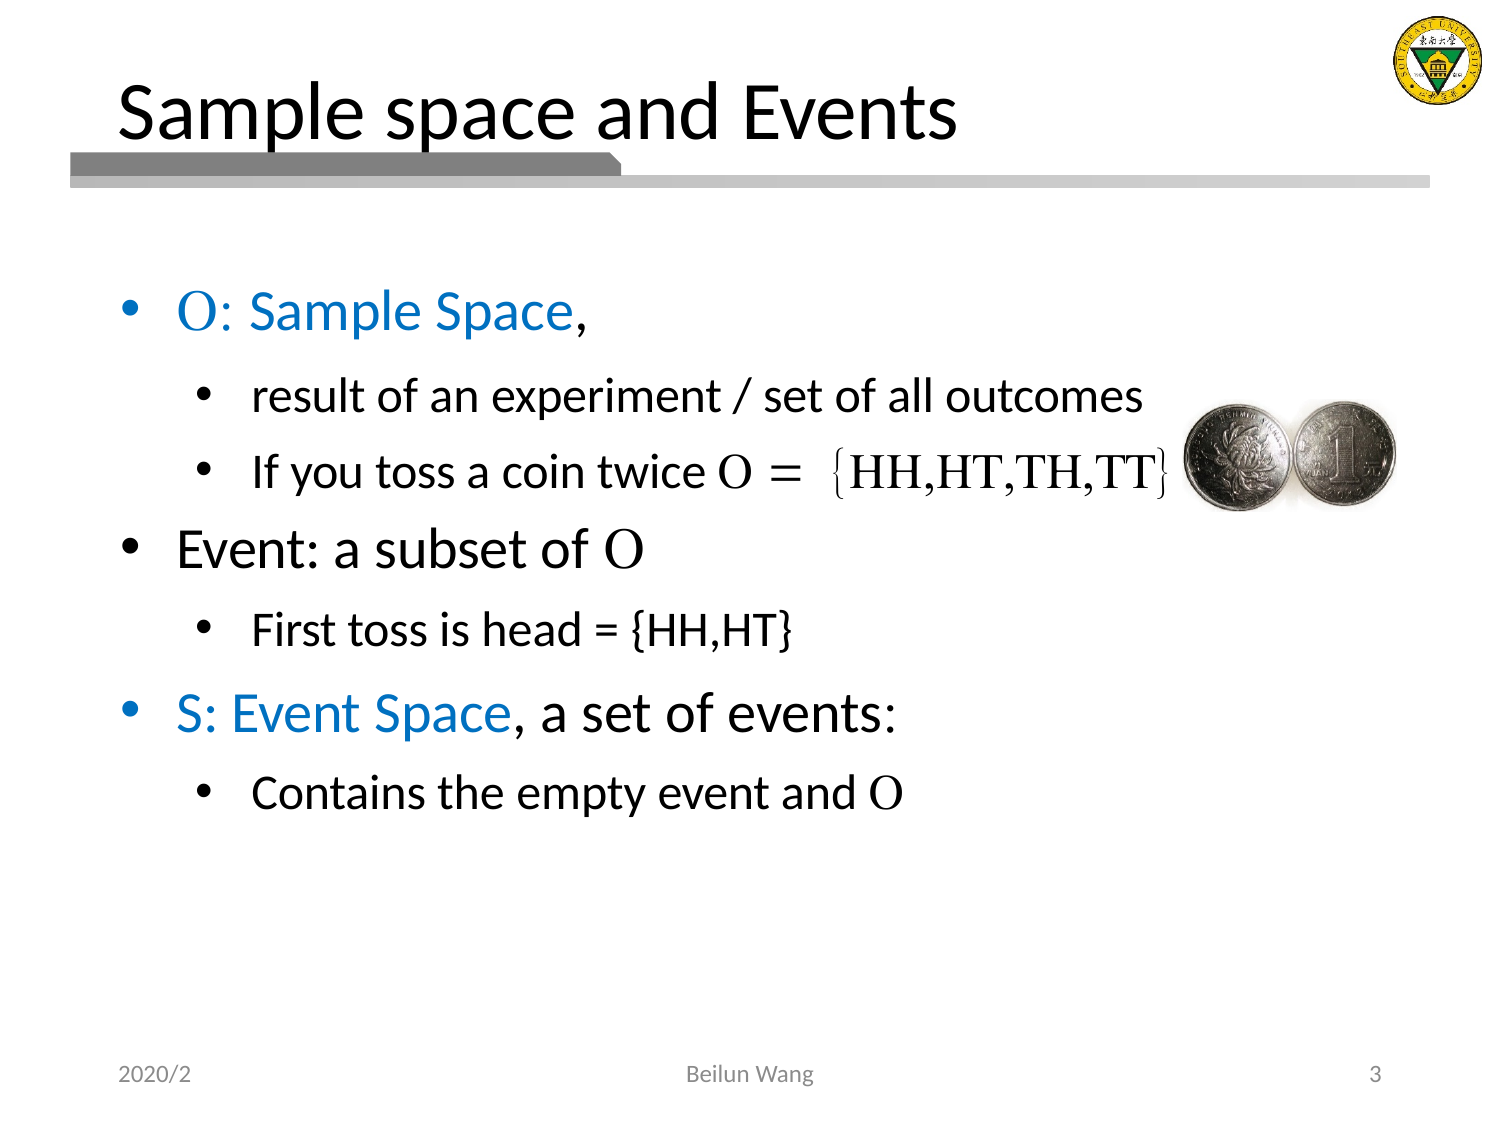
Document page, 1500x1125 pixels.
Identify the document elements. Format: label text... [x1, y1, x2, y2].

footer Beilun Wang [496, 1042, 1004, 1103]
list  Sample Space, result of an experiment / set of all outcomes If you toss a coin twice    Event: a subset of  First toss is head = {HH,HT} S: Event Space, a set of events Contains the empty event and  [103, 264, 1397, 1014]
picture [1182, 399, 1397, 512]
title Sample space and Events [103, 59, 1361, 156]
slide_number 3 [1059, 1042, 1397, 1103]
slide_number 2020/2 [103, 1042, 441, 1103]
picture [1393, 16, 1482, 105]
